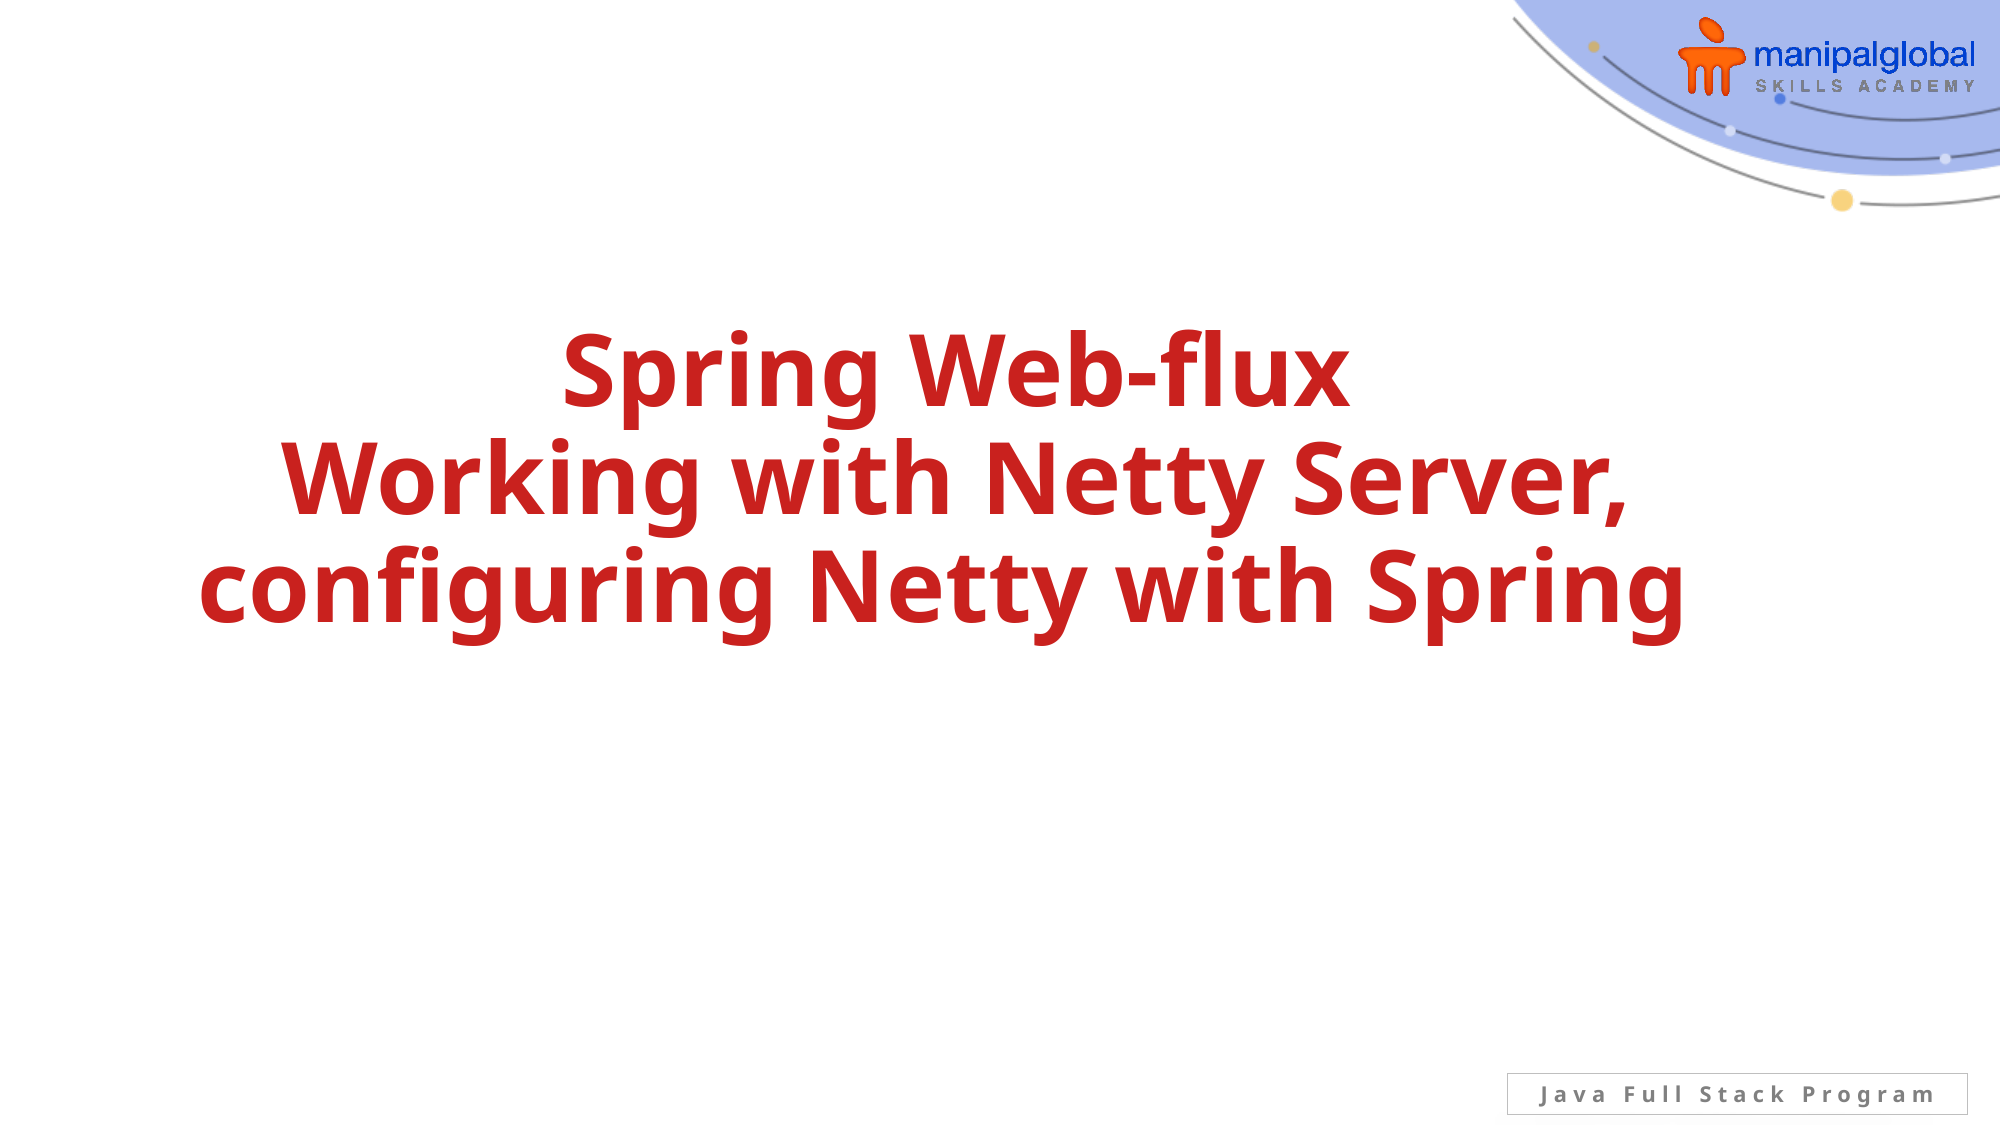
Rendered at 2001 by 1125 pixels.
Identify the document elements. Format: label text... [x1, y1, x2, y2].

text_box Spring Web-flux Working with Netty Server, configuring Netty with Spring [177, 312, 1737, 747]
text_box Java Full Stack Program [1507, 1073, 1968, 1115]
picture [0, 0, 2000, 1125]
